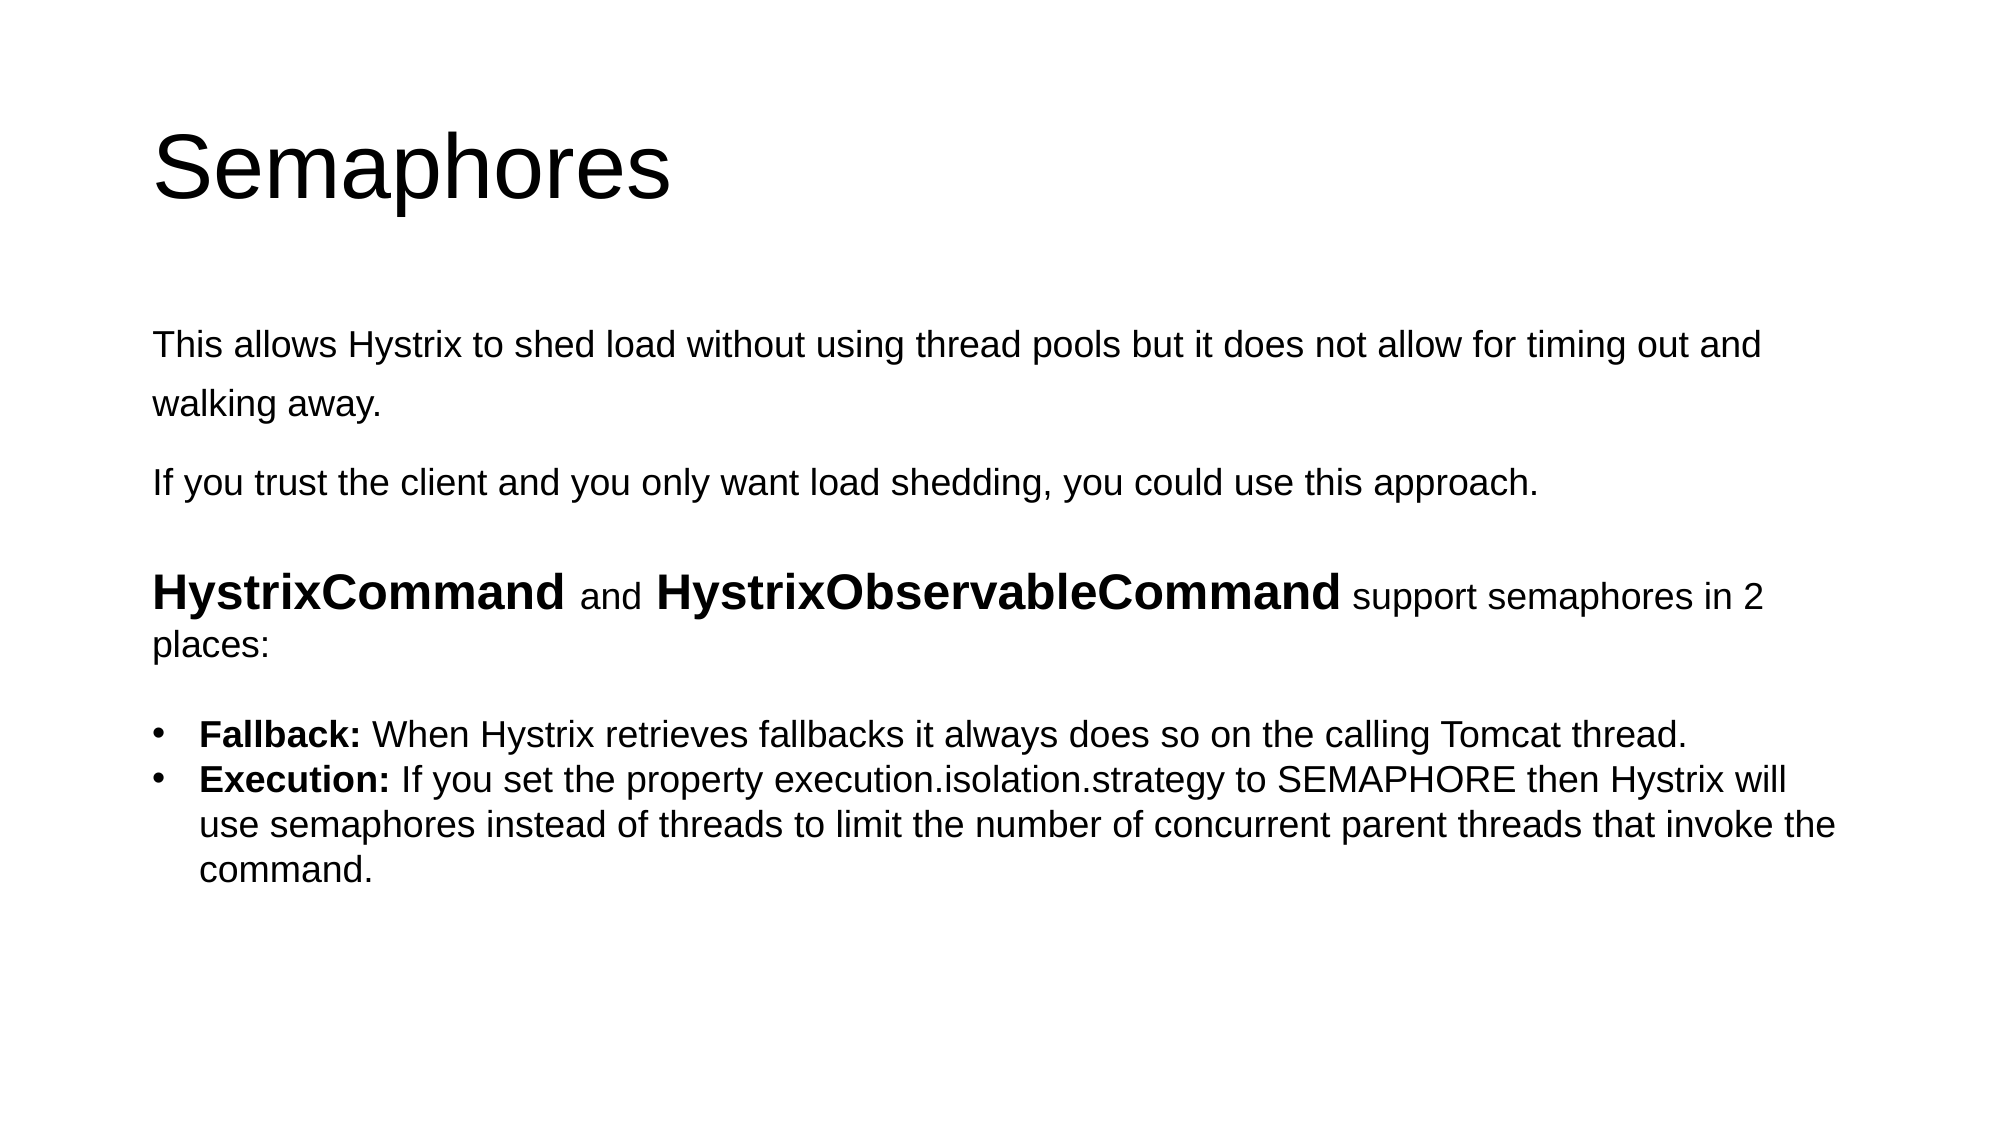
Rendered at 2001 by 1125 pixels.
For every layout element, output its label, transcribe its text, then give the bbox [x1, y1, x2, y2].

title Semaphores [137, 59, 1863, 278]
list This allows Hystrix to shed load without using thread pools but it does not allow for timing out and walking away. If you trust the client and you only want load shedding, you could use this approach. [137, 299, 1863, 552]
text_box HystrixCommand and HystrixObservableCommand support semaphores in 2 places: Fallback: When Hystrix retrieves fallbacks it always does so on the calling Tomcat thread. Execution: If you set the property execution.isolation.strategy to SEMAPHORE then Hystrix will use semaphores instead of threads to limit the number of concurrent parent threads that invoke the command. [137, 552, 1863, 898]
